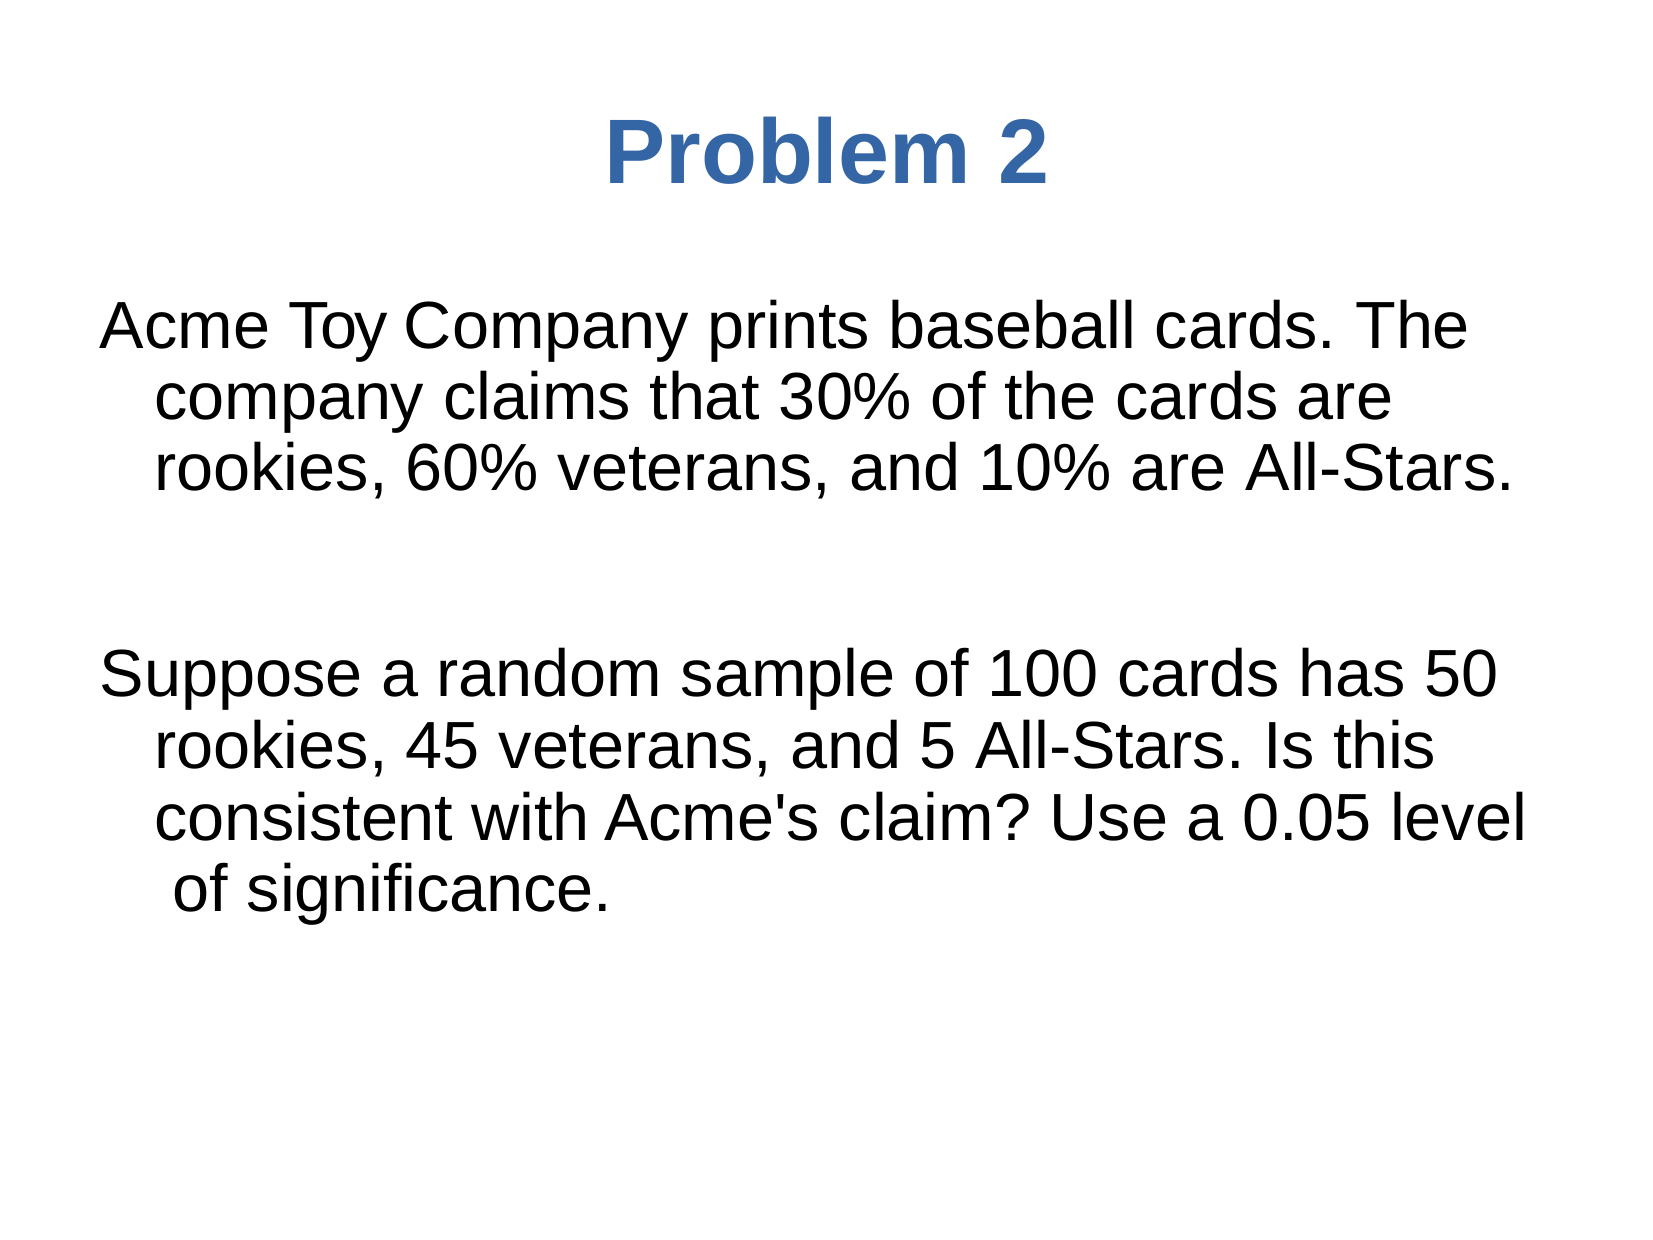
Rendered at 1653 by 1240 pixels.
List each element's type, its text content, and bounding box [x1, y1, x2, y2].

text_box Acme Toy Company prints baseball cards. The company claims that 30% of the cards are rookies, 60% veterans, and 10% are All-Stars. Suppose a random sample of 100 cards has 50 rookies, 45 veterans, and 5 All-Stars. Is this consistent with Acme's claim? Use a 0.05 level of significance. [97, 281, 1533, 927]
title Problem 2 [602, 89, 1050, 281]
